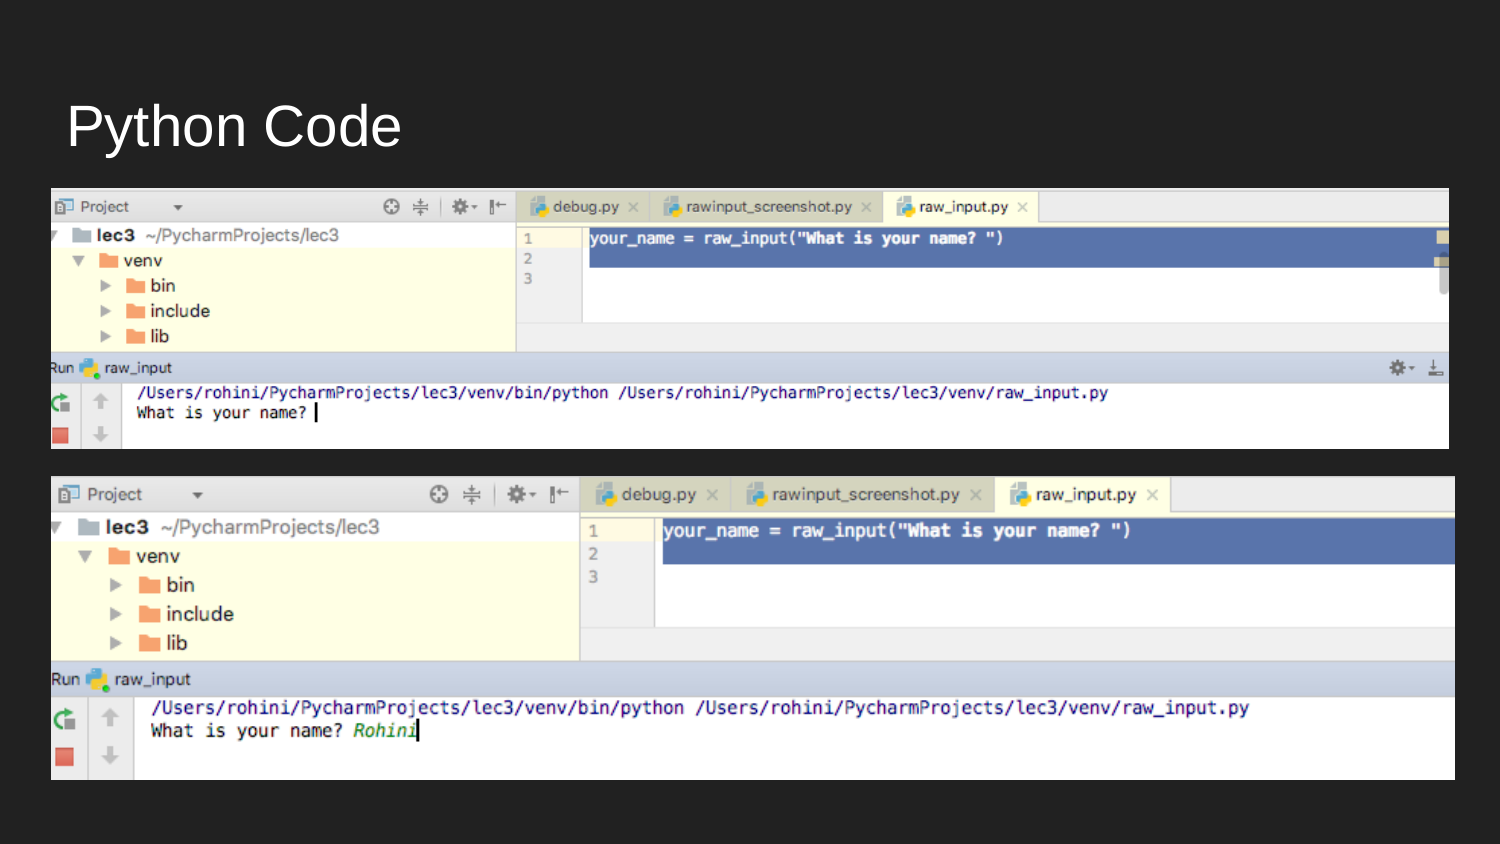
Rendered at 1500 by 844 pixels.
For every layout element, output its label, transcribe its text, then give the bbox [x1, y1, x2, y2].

picture [50, 476, 1455, 780]
title Python Code [51, 72, 1449, 167]
picture [50, 188, 1450, 449]
